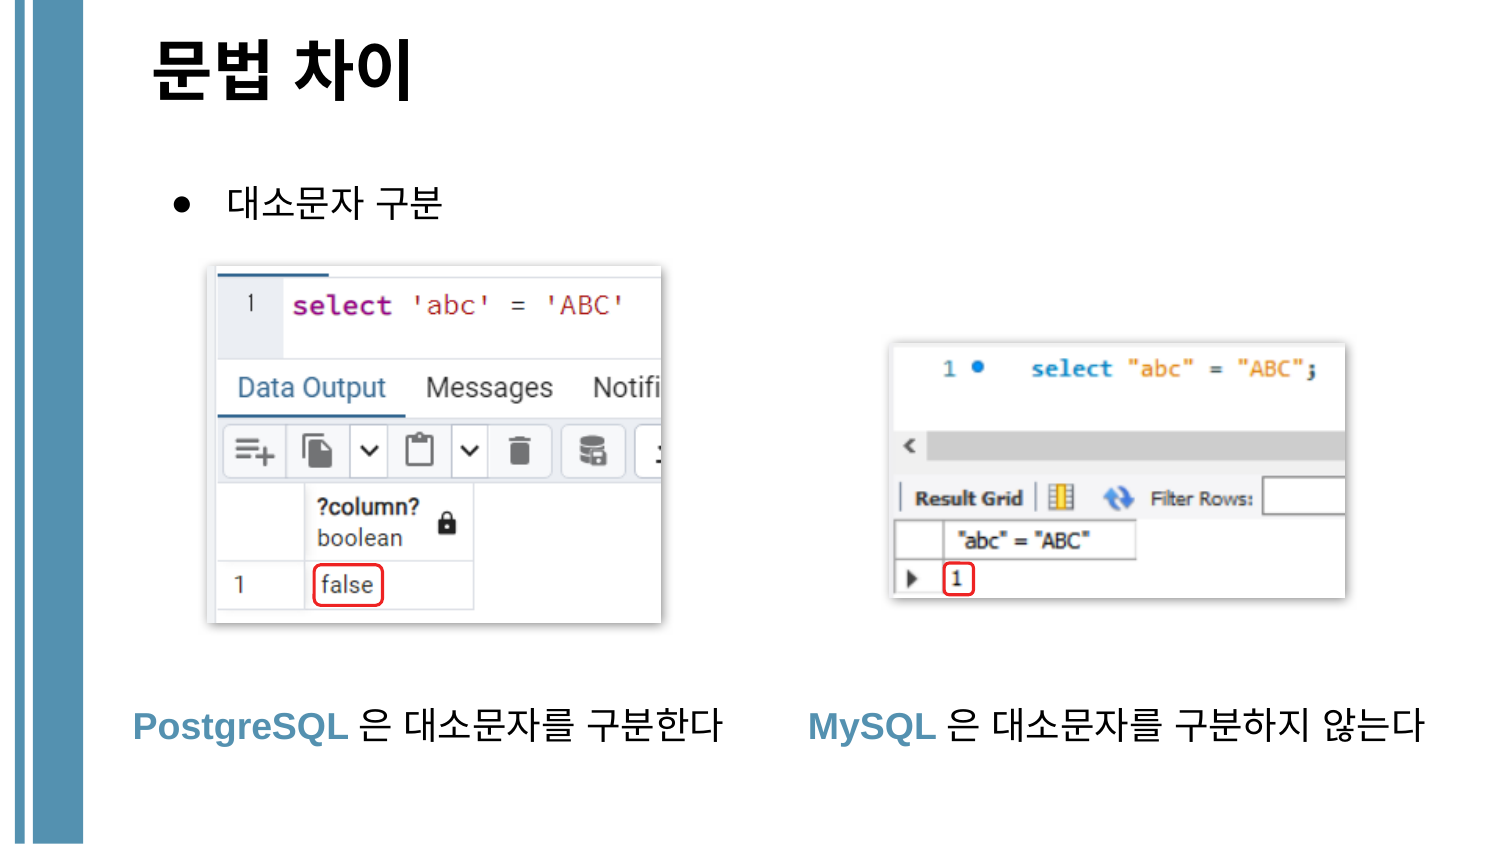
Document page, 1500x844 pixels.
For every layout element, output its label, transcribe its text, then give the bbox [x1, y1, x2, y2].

picture [206, 266, 661, 624]
picture [889, 343, 1345, 599]
list MySQL은 대소문자를 구분하지 않는다 [759, 680, 1475, 844]
title 문법 차이 [136, 13, 1449, 158]
list 대소문자 구분 [136, 158, 1449, 663]
text_box [14, 0, 25, 844]
text_box [32, 0, 84, 844]
list PostgreSQL은 대소문자를 구분한다 [102, 680, 759, 844]
